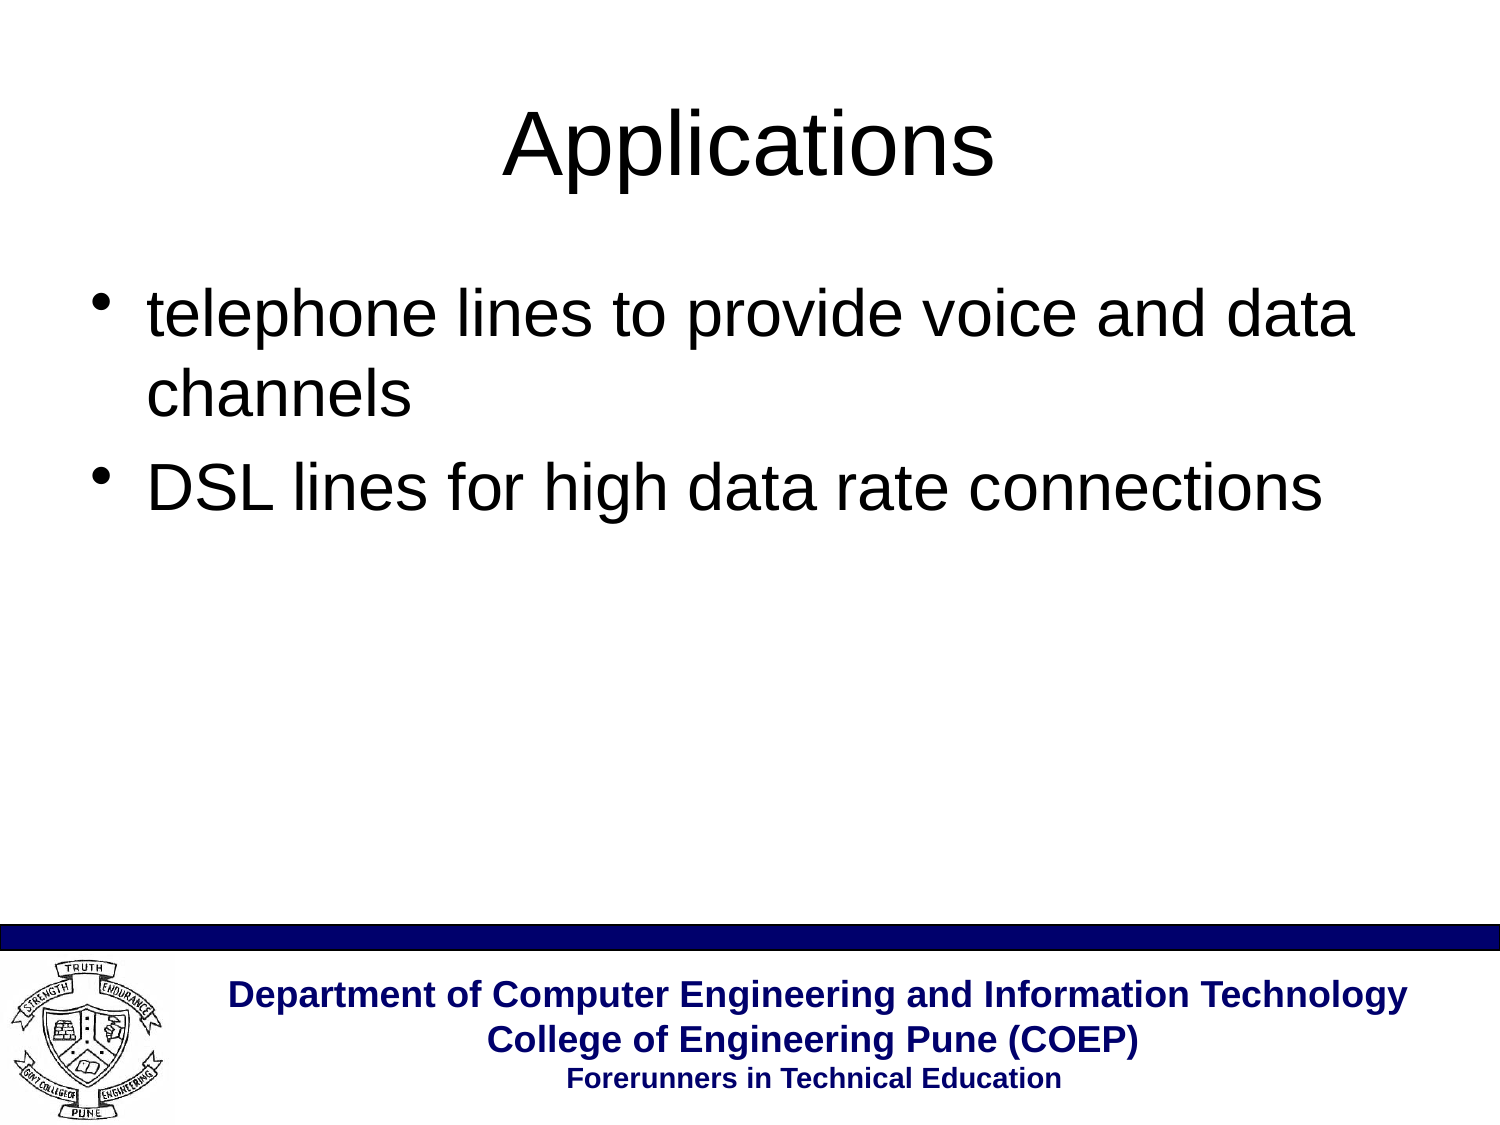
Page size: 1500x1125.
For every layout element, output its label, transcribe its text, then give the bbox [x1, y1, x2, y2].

title Applications [74, 44, 1426, 233]
list telephone lines to provide voice and data channels DSL lines for high data rate connections [74, 262, 1426, 901]
